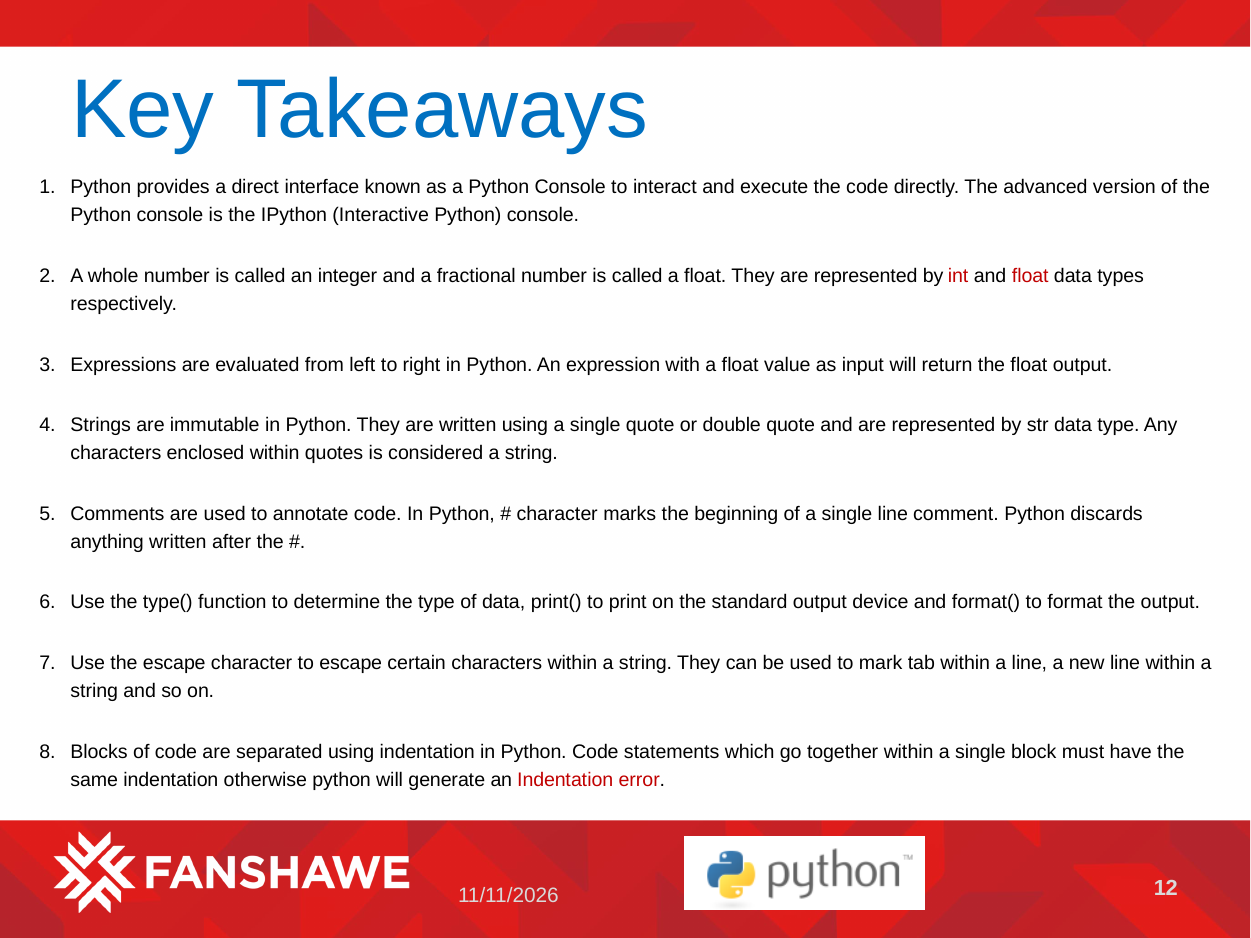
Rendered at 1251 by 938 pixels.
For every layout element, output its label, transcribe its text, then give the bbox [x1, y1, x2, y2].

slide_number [443, 868, 606, 919]
slide_number 12 [1094, 861, 1193, 912]
title Key Takeaways [56, 49, 1165, 162]
list Python provides a direct interface known as a Python Console to interact and execute the code directly. The advanced version of the Python console is the IPython (Interactive Python) console. A whole number is called an integer and a fractional number is called a float. They are represented by int and float data types respectively. Expressions are evaluated from left to right in Python. An expression with a float value as input will return the float output. Strings are immutable in Python. They are written using a single quote or double quote and are represented by str data type. Any characters enclosed within quotes is considered a string. Comments are used to annotate code. In Python, # character marks the beginning of a single line comment. Python discards anything written after the #. Use the type() function to determine the type of data, print() to print on the standard output device and format() to format the output. Use the escape character to escape certain characters within a string. They can be used to mark tab within a line, a new line within a string and so on. Blocks of code are separated using indentation in Python. Code statements which go together within a single block must have the same indentation otherwise python will generate an Indentation error. [24, 162, 1226, 815]
picture [0, 0, 1251, 938]
